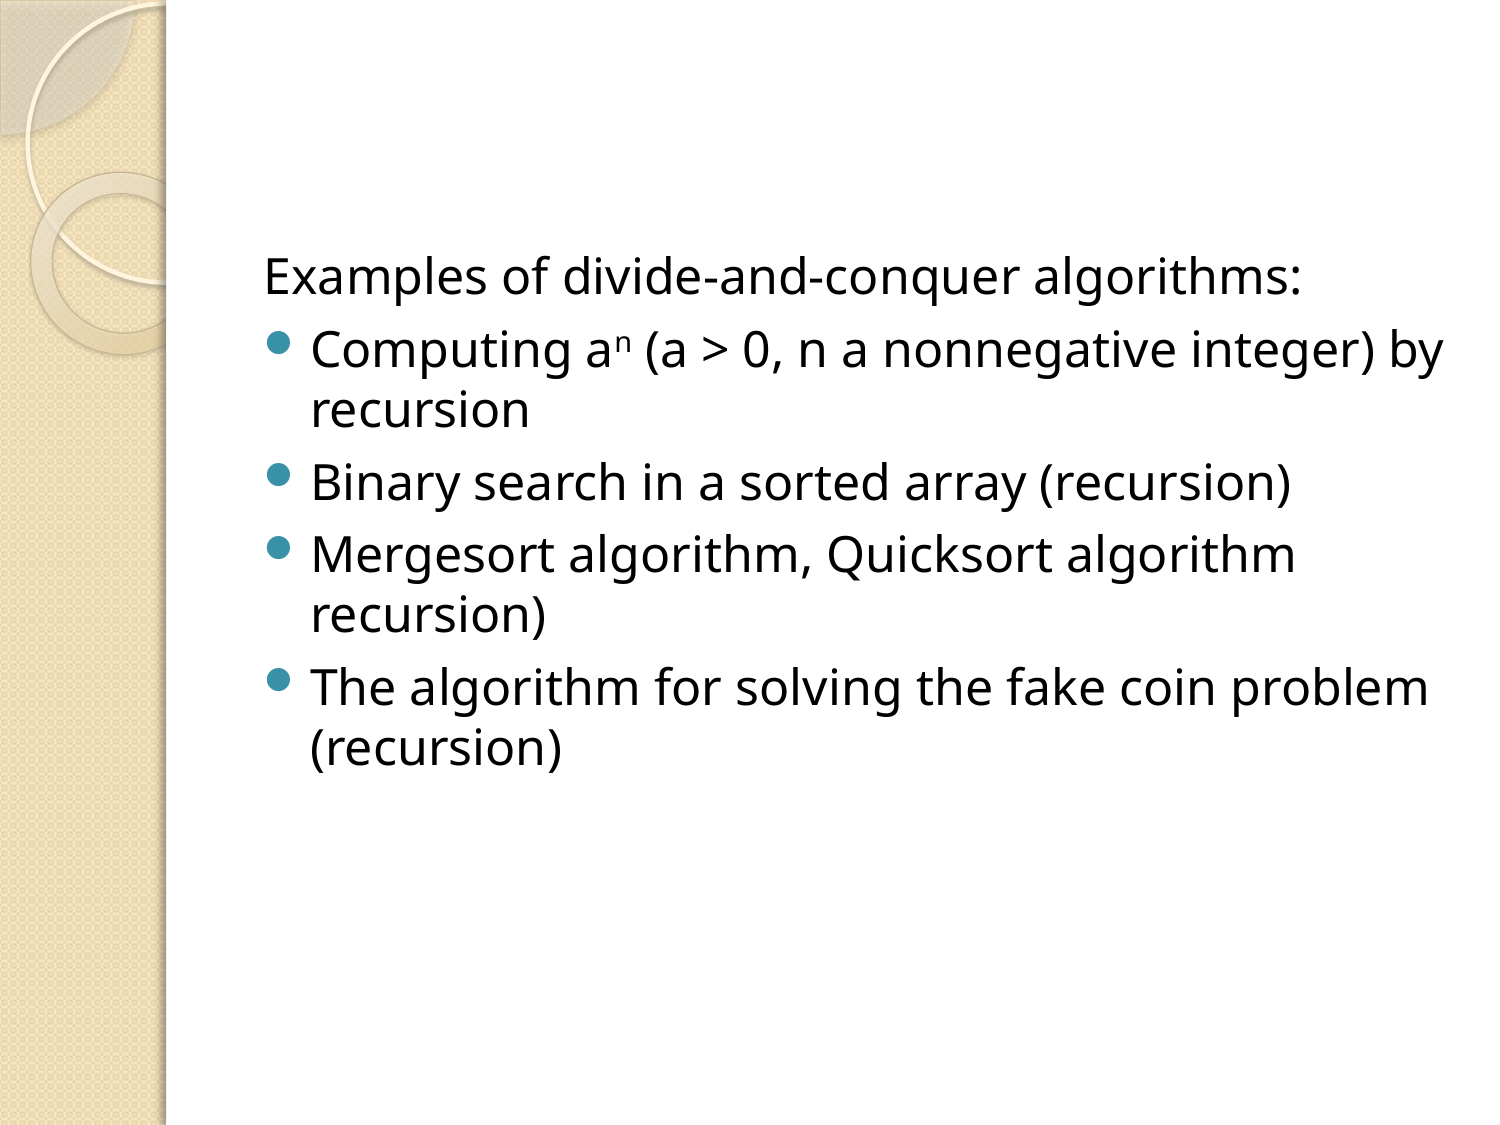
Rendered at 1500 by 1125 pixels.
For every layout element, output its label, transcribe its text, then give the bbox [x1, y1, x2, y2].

list Examples of divide-and-conquer algorithms: Computing an (a > 0, n a nonnegative integer) by recursion Binary search in a sorted array (recursion) Mergesort algorithm, Quicksort algorithm recursion) The algorithm for solving the fake coin problem (recursion) [235, 237, 1466, 1025]
